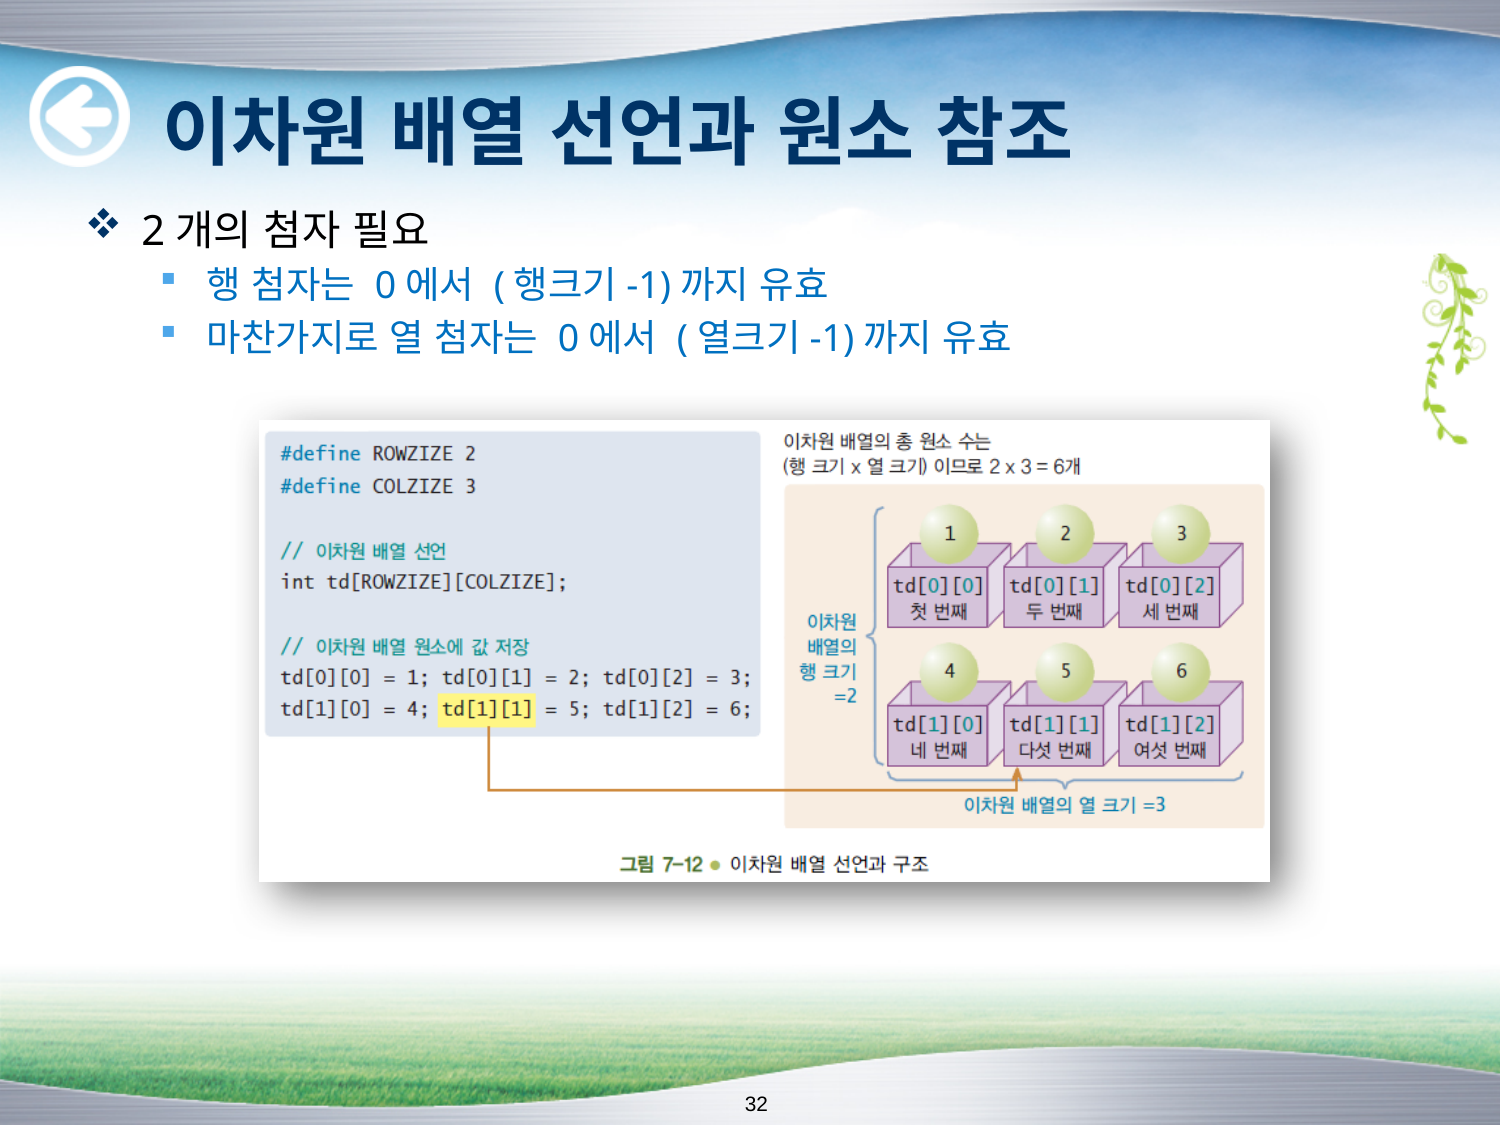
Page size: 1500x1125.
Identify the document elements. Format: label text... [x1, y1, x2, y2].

slide_number 32 [687, 1082, 826, 1125]
list 2개의 첨자 필요 행 첨자는 0에서 (행크기-1)까지 유효 마찬가지로 열 첨자는 0에서 (열크기-1)까지 유효 [69, 196, 1414, 1071]
picture [0, 0, 1500, 1125]
title 이차원 배열 선언과 원소 참조 [147, 77, 1424, 181]
